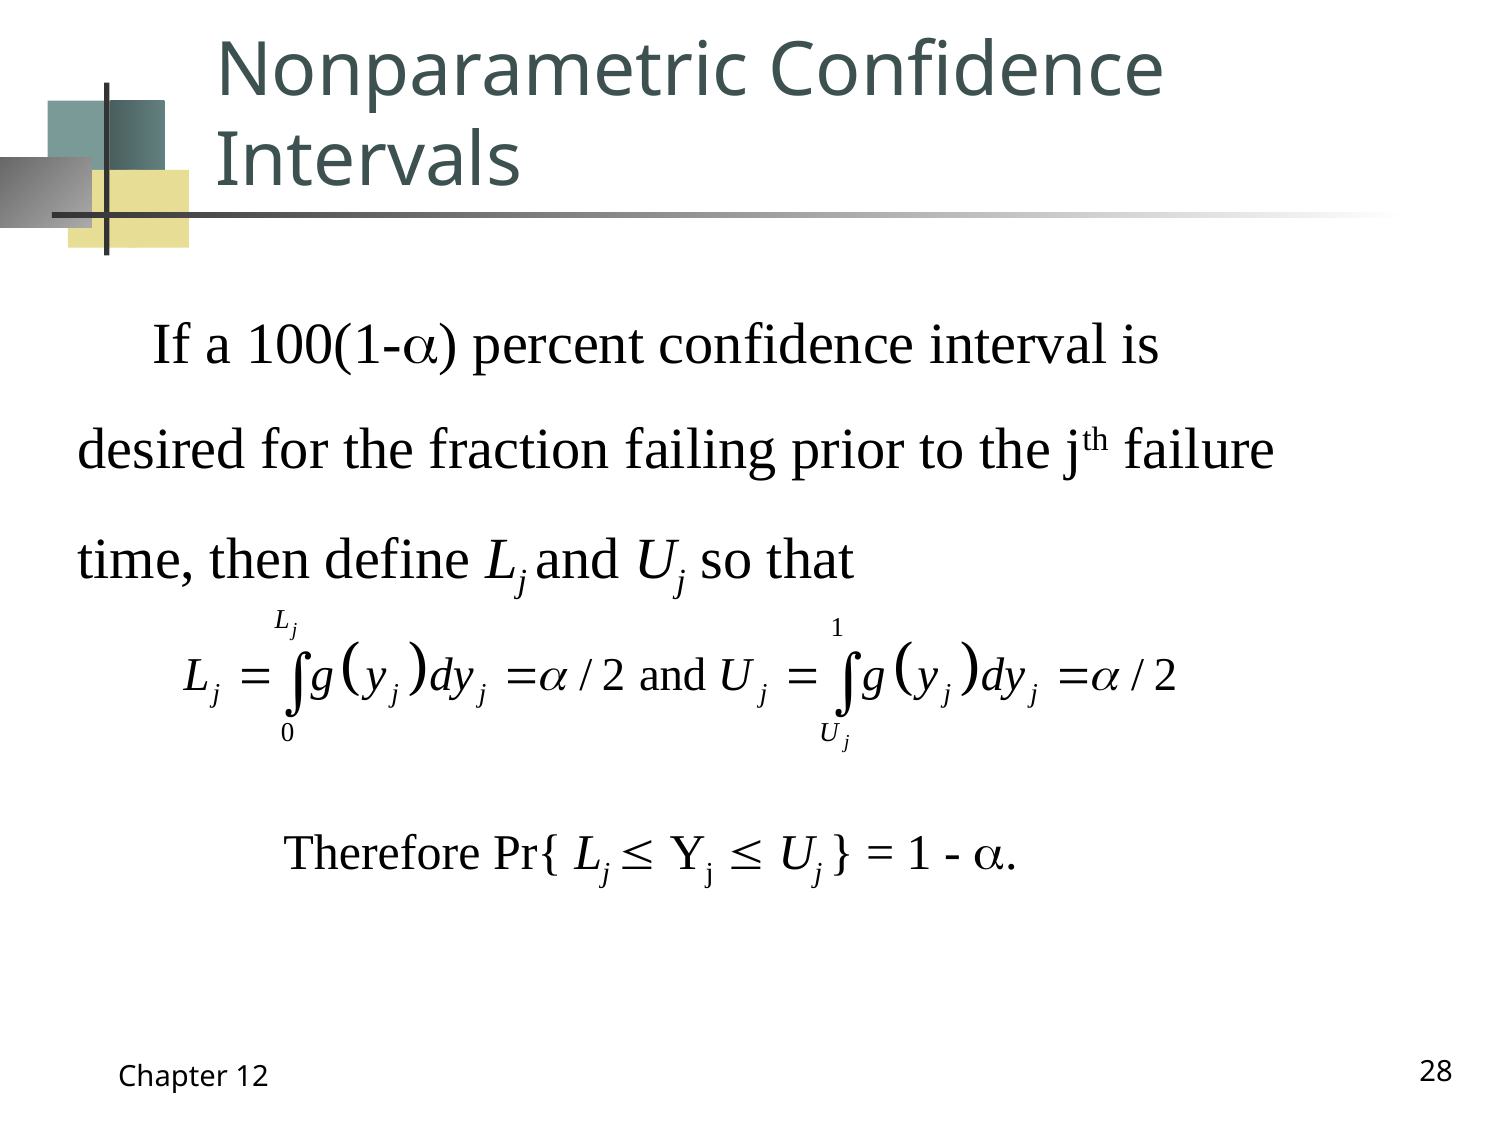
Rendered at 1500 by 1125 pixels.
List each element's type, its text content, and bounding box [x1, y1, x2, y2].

list If a 100(1-) percent confidence interval is desired for the fraction failing prior to the jth failure time, then define Lj and Uj so that [62, 262, 1338, 788]
text_box Therefore Pr{ Lj  Yj  Uj } = 1 - . [268, 812, 1045, 896]
slide_number 28 [1154, 1023, 1468, 1100]
slide_number Chapter 12 [37, 1024, 351, 1101]
title Nonparametric Confidence Intervals [200, 62, 1366, 208]
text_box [174, 599, 1185, 762]
